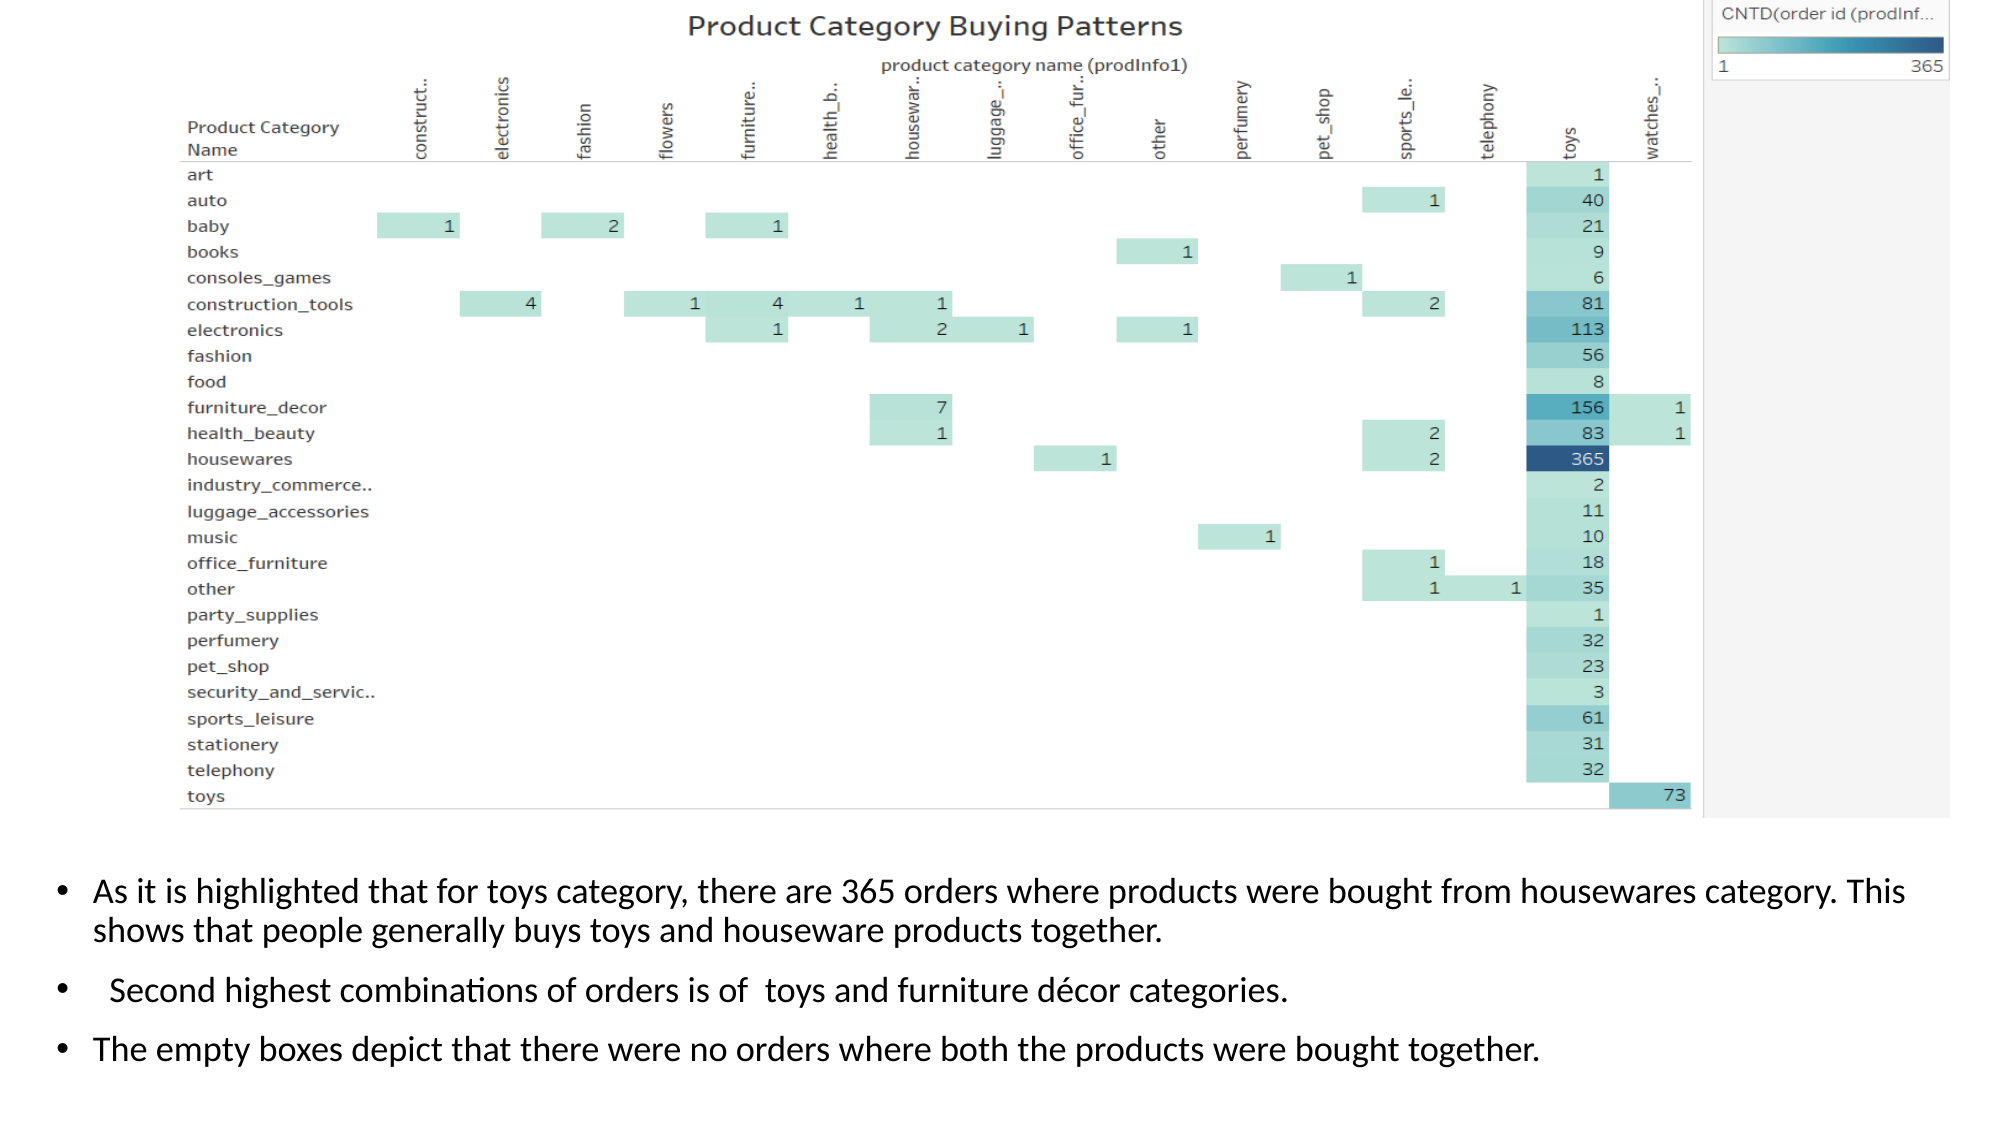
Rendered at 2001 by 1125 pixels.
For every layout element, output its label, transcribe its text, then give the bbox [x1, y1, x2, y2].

picture [176, 0, 1950, 818]
list As it is highlighted that for toys category, there are 365 orders where products were bought from housewares category. This shows that people generally buys toys and houseware products together. Second highest combinations of orders is of toys and furniture décor categories. The empty boxes depict that there were no orders where both the products were bought together. [41, 864, 1989, 1078]
